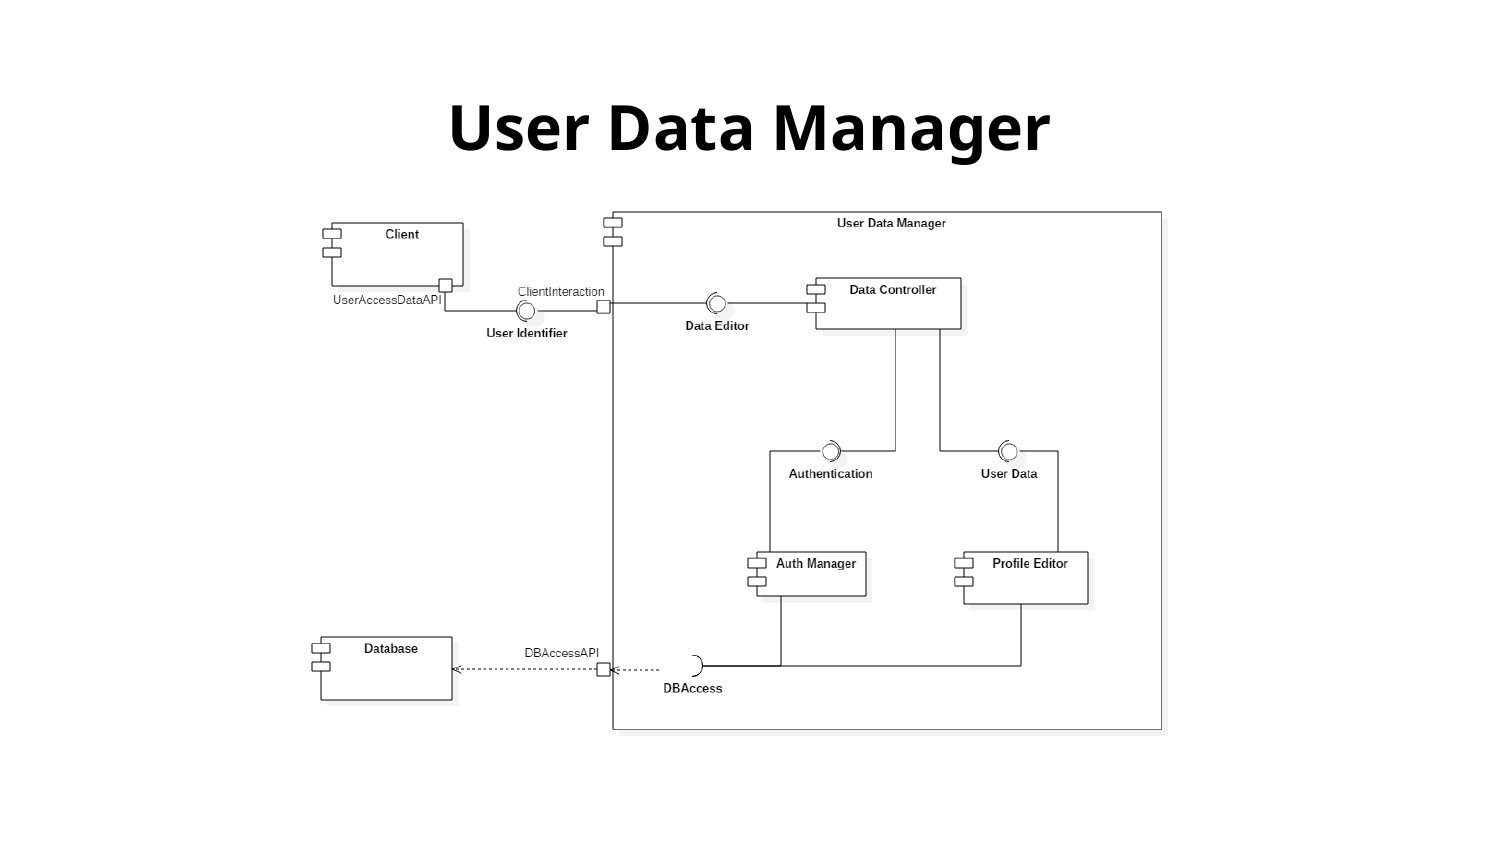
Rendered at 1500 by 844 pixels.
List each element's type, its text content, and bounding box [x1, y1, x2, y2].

picture [301, 201, 1199, 766]
title User Data Manager [51, 72, 1449, 176]
